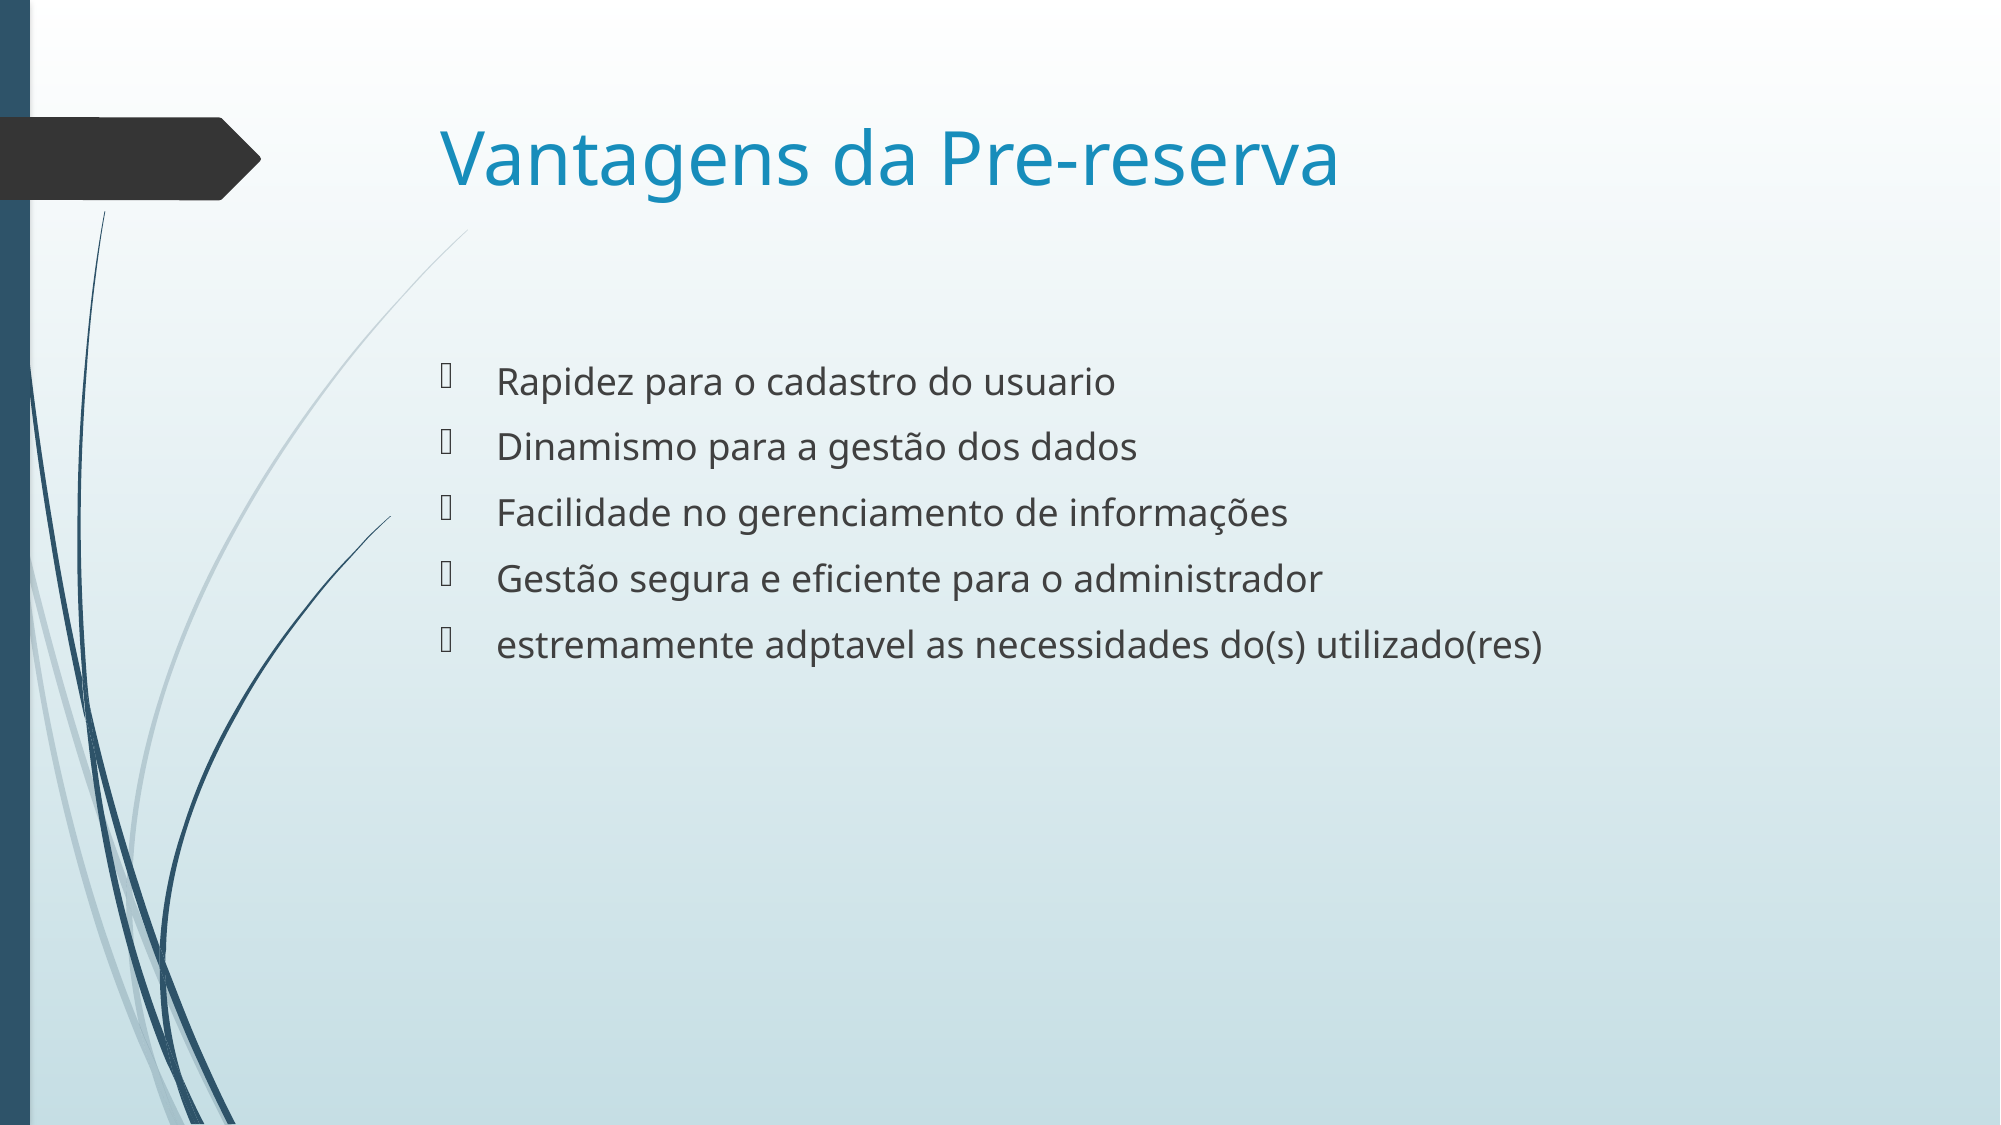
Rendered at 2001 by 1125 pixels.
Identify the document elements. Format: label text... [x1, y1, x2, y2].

list Rapidez para o cadastro do usuario Dinamismo para a gestão dos dados Facilidade no gerenciamento de informações Gestão segura e eficiente para o administrador estremamente adptavel as necessidades do(s) utilizado(res) [424, 350, 1888, 970]
title Vantagens da Pre-reserva [425, 102, 1888, 313]
